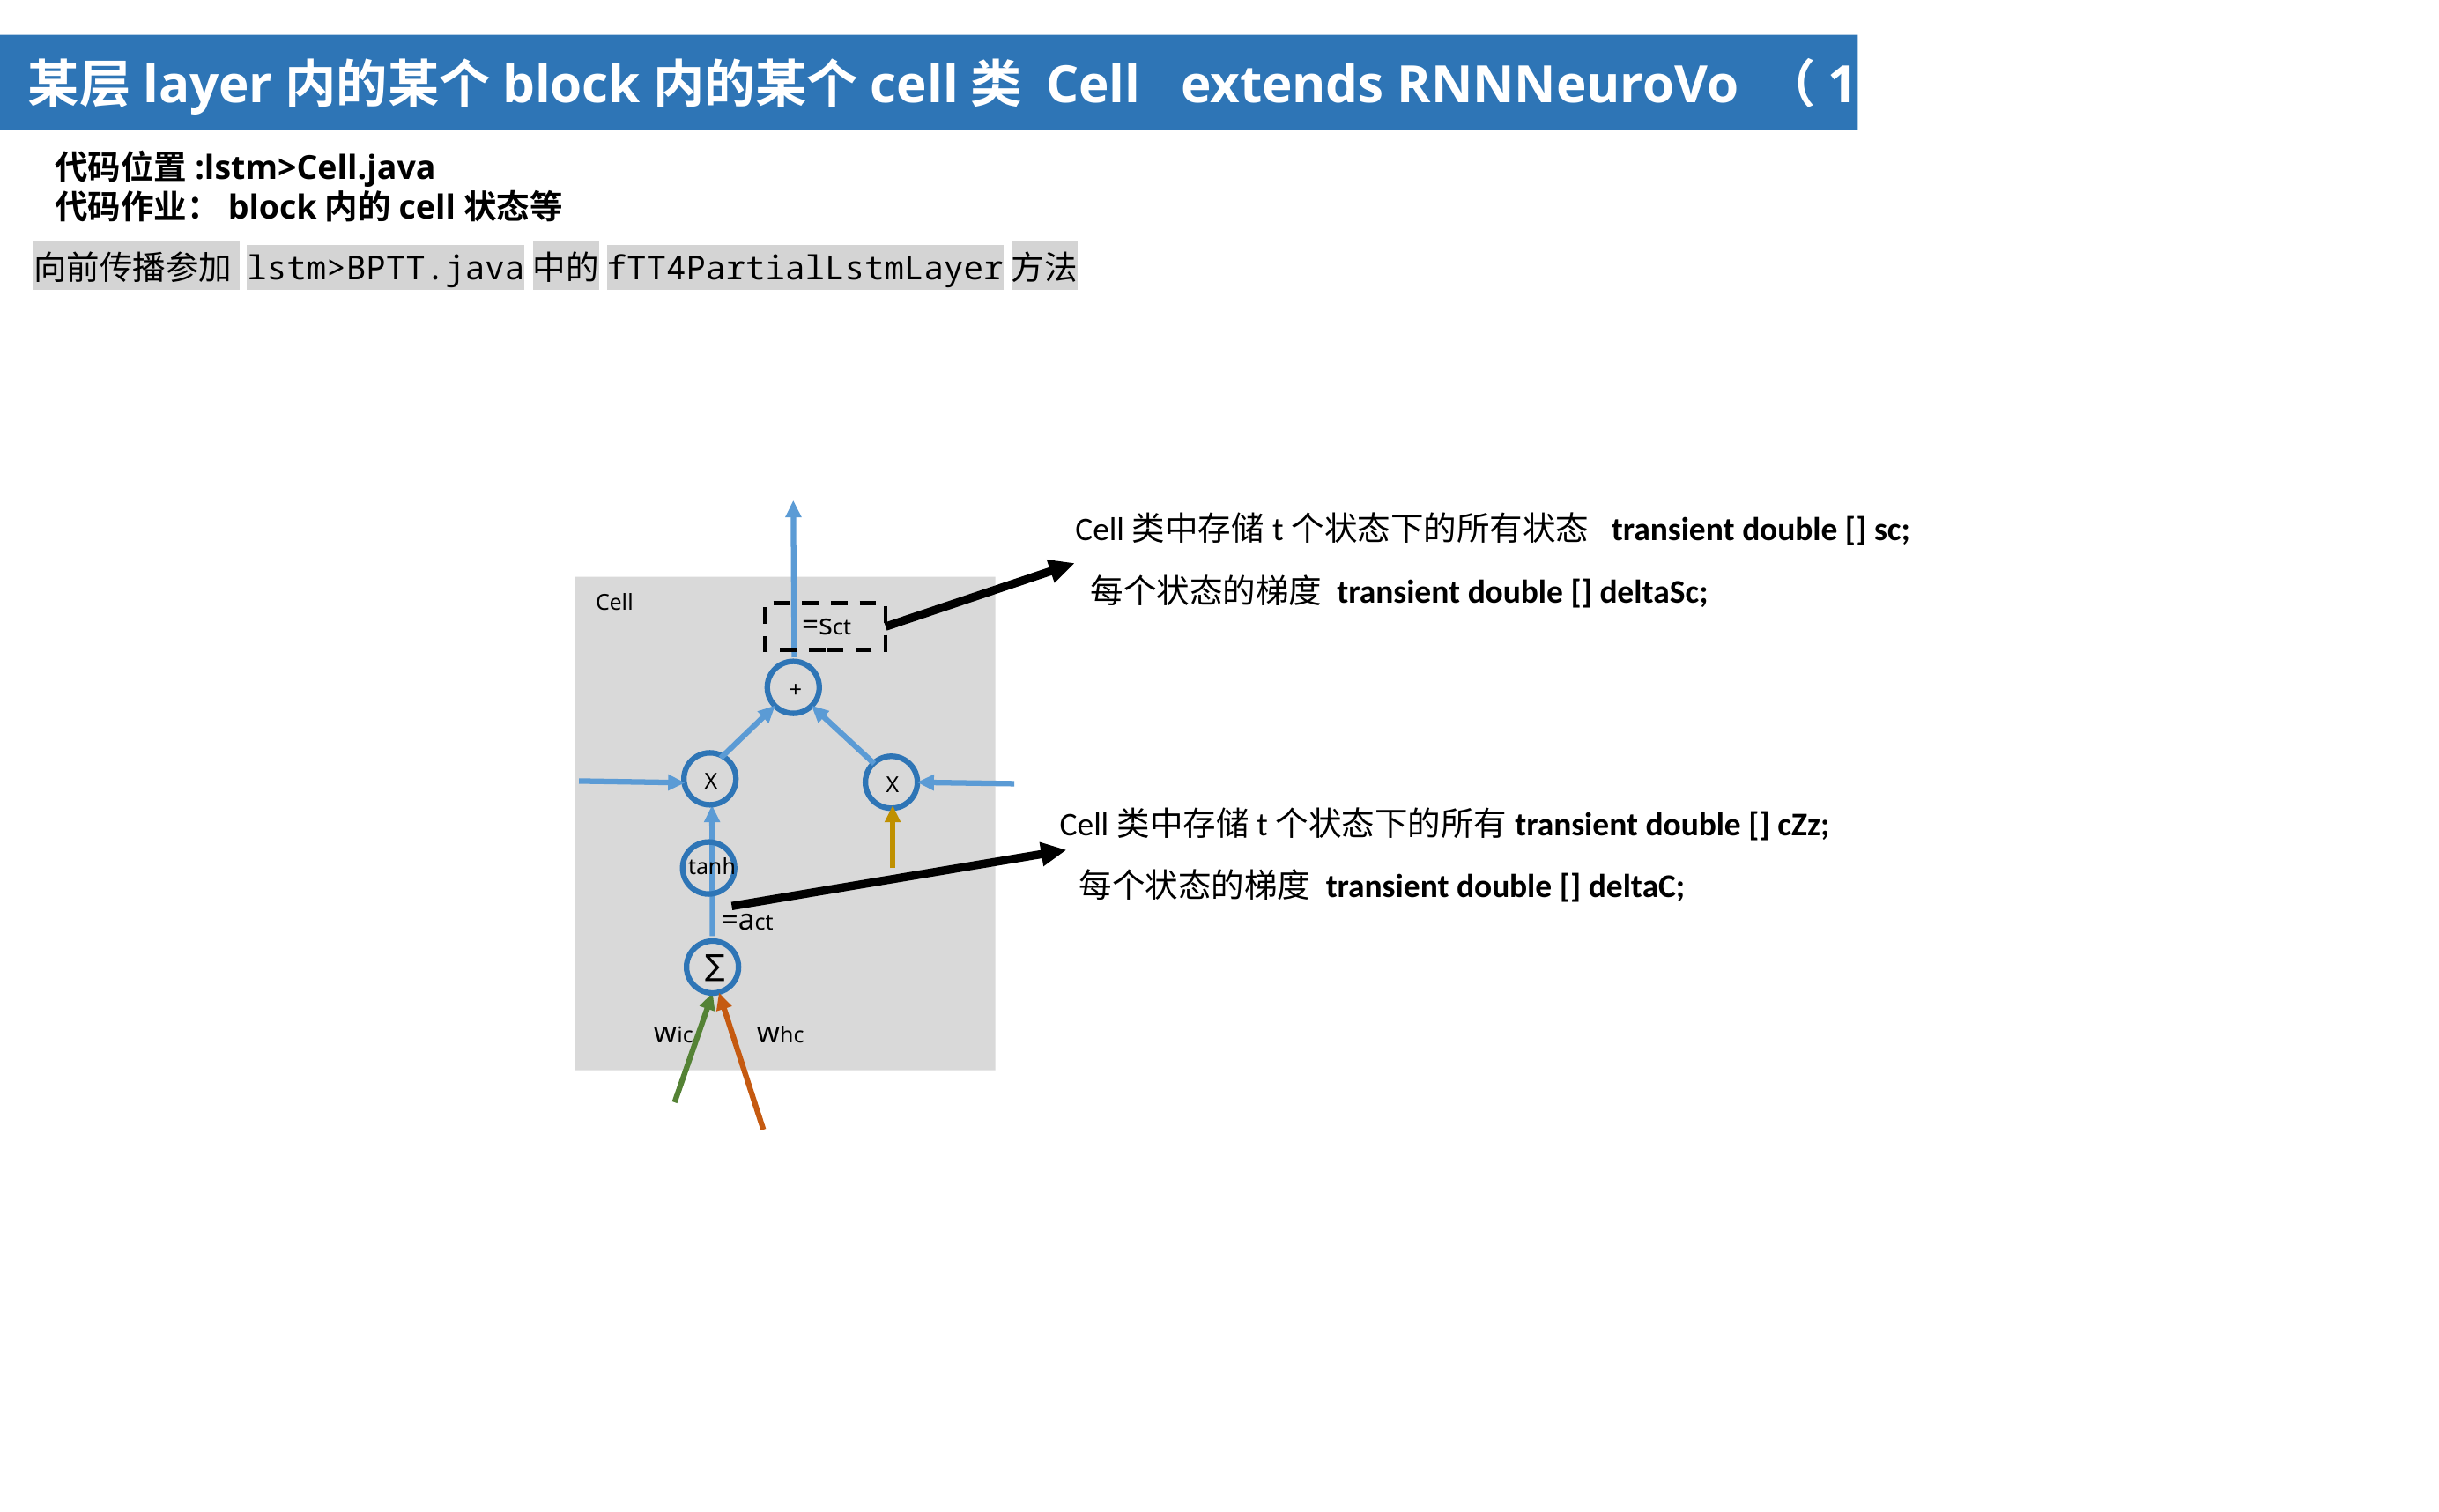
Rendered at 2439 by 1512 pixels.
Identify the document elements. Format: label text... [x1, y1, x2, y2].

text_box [886, 563, 1074, 627]
text_box Cell类中存储t个状态下的所有状态 transient double [] sc; [1062, 500, 1924, 553]
text_box 代码位置:lstm>Cell.java 代码作业：block内的cell状态等 [41, 139, 576, 233]
text_box 某层layer内的某个block内的某个cell类 Cell extends RNNNeuroVo （1） [15, 44, 1934, 120]
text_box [731, 849, 1066, 907]
text_box 向前传播参加 lstm>BPTT.java中的fTT4PartialLstmLayer方法 [20, 240, 1091, 293]
text_box 每个状态的梯度 transient double [] deltaSc; [1077, 563, 1723, 617]
text_box Cell类中存储t个状态下的所有transient double [] cZz; [1047, 796, 1843, 849]
text_box [0, 34, 1858, 130]
text_box 每个状态的梯度 transient double [] deltaC; [1066, 857, 1699, 911]
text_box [575, 500, 1015, 1130]
